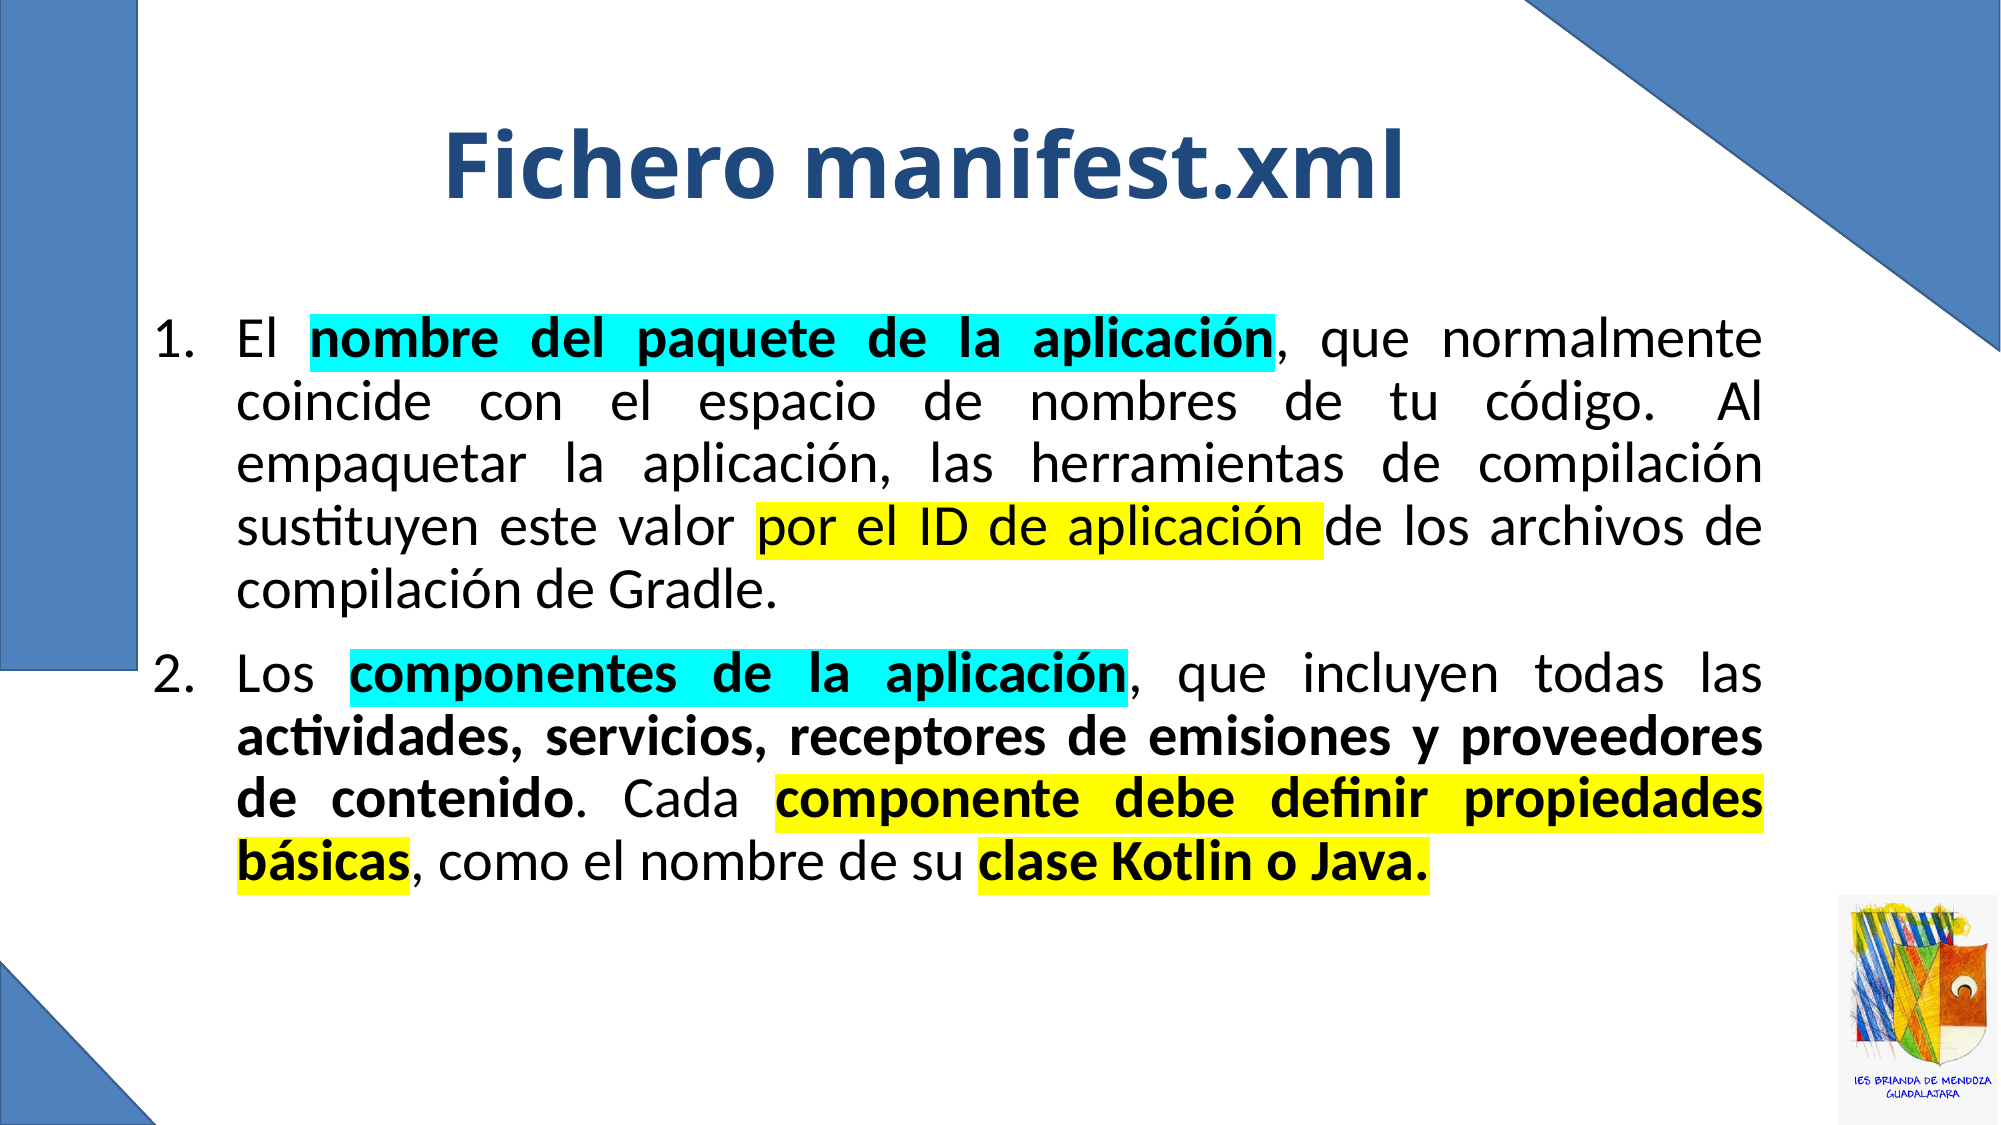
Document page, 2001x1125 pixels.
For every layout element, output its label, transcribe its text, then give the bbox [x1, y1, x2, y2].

title Fichero manifest.xml [250, 59, 1599, 278]
list El nombre del paquete de la aplicación, que normalmente coincide con el espacio de nombres de tu código. Al empaquetar la aplicación, las herramientas de compilación sustituyen este valor por el ID de aplicación de los archivos de compilación de Gradle. Los componentes de la aplicación, que incluyen todas las actividades, servicios, receptores de emisiones y proveedores de contenido. Cada componente debe definir propiedades básicas, como el nombre de su clase Kotlin o Java. [137, 299, 1780, 1014]
picture [1838, 895, 1998, 1125]
